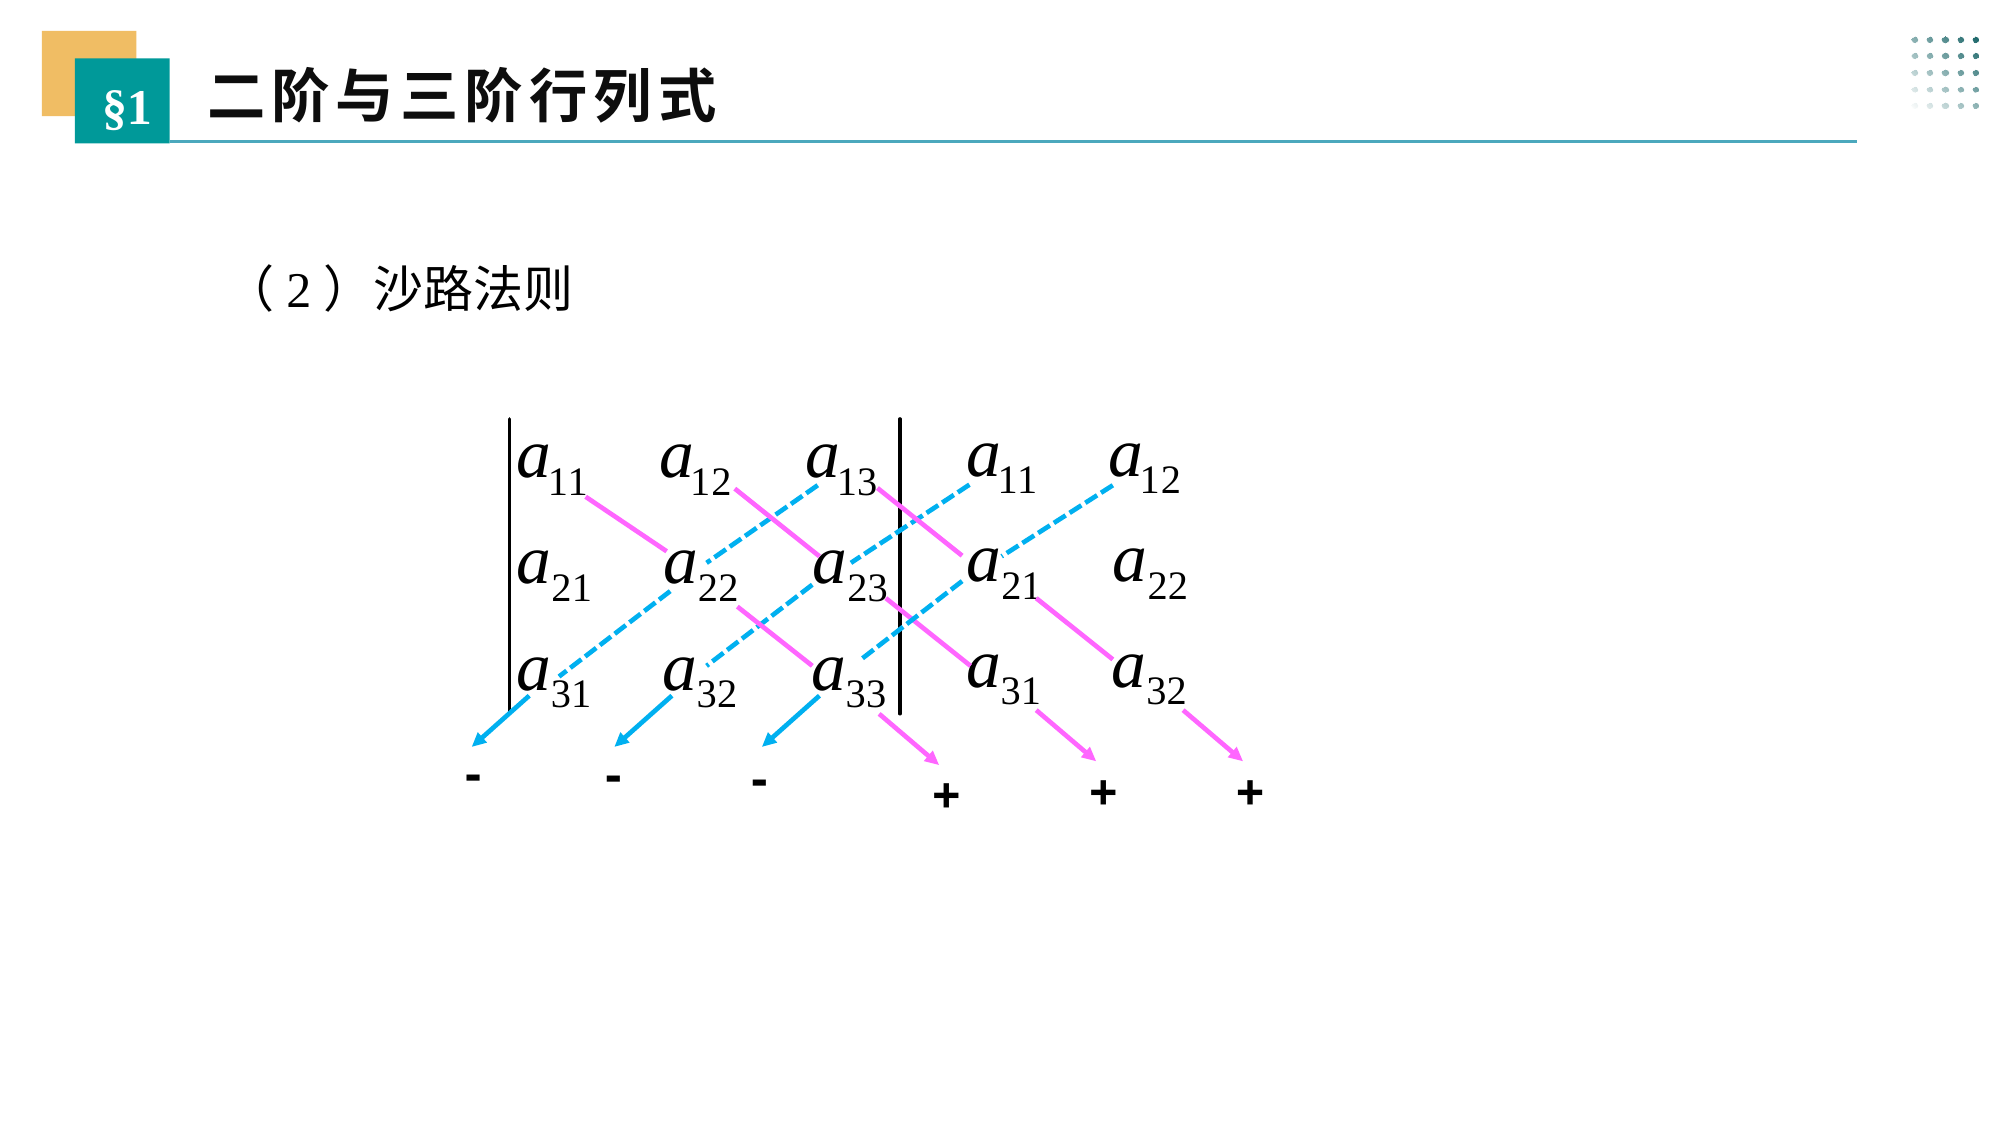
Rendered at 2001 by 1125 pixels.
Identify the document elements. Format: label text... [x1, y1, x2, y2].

text_box （2）沙路法则 [209, 232, 589, 326]
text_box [79, 51, 856, 143]
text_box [445, 412, 1278, 822]
